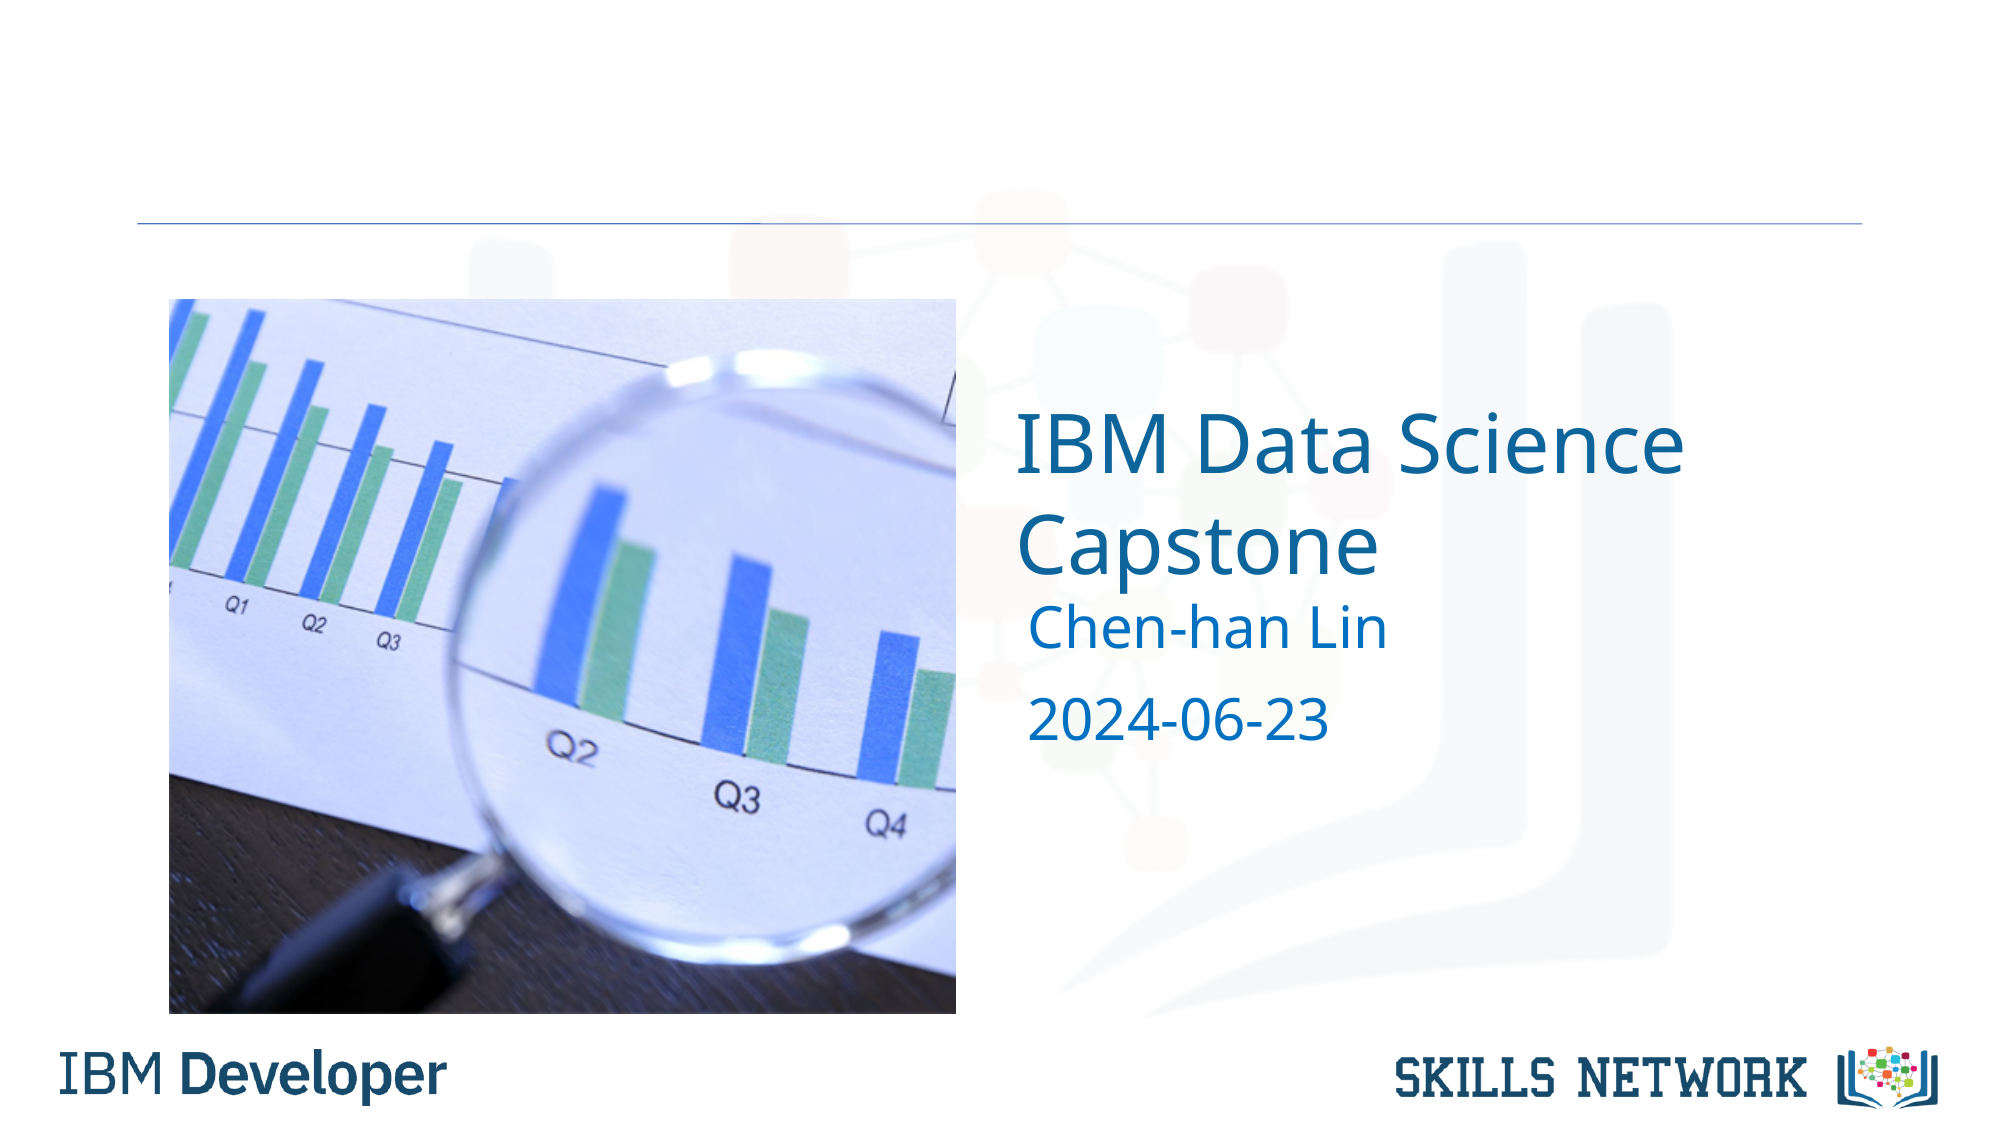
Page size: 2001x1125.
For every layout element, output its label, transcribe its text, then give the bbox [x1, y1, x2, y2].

picture [1390, 1045, 1945, 1111]
list Chen-han Lin 2024-06-23 [1012, 583, 1863, 1014]
picture [55, 1045, 459, 1108]
title IBM Data Science Capstone [1000, 384, 1852, 603]
picture [169, 299, 956, 1014]
